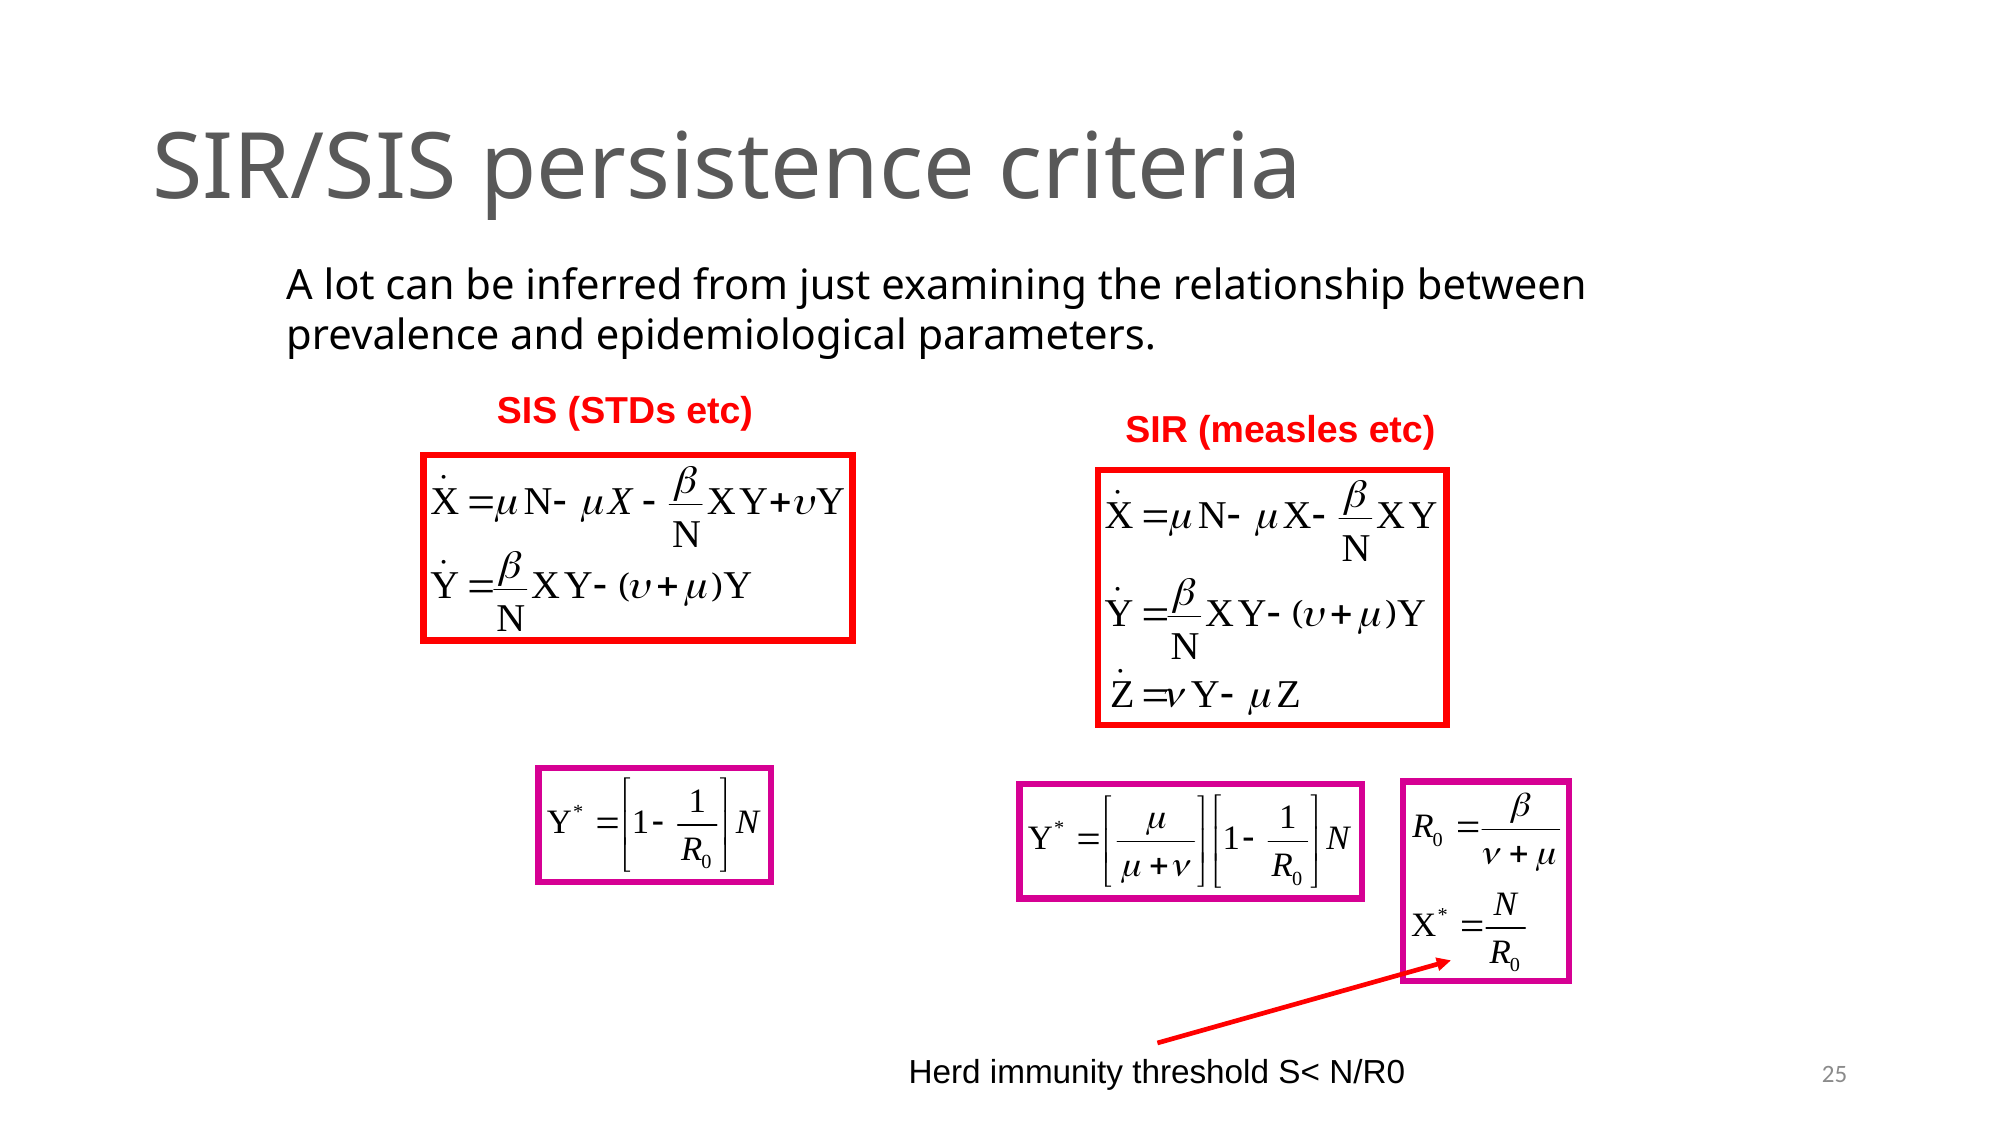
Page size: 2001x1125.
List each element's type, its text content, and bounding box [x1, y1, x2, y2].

text_box A lot can be inferred from just examining the relationship between prevalence and epidemiological parameters. [271, 278, 1651, 366]
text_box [1405, 784, 1566, 978]
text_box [1157, 960, 1451, 1043]
text_box SIR (measles etc) [1110, 398, 1451, 458]
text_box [1022, 787, 1360, 896]
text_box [426, 458, 850, 638]
text_box Herd immunity threshold S< N/R0 [894, 1042, 1412, 1098]
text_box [1100, 473, 1444, 723]
title SIR/SIS persistence criteria [137, 59, 1863, 278]
text_box SIS (STDs etc) [482, 379, 768, 439]
slide_number 25 [1412, 1042, 1863, 1103]
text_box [541, 770, 768, 880]
